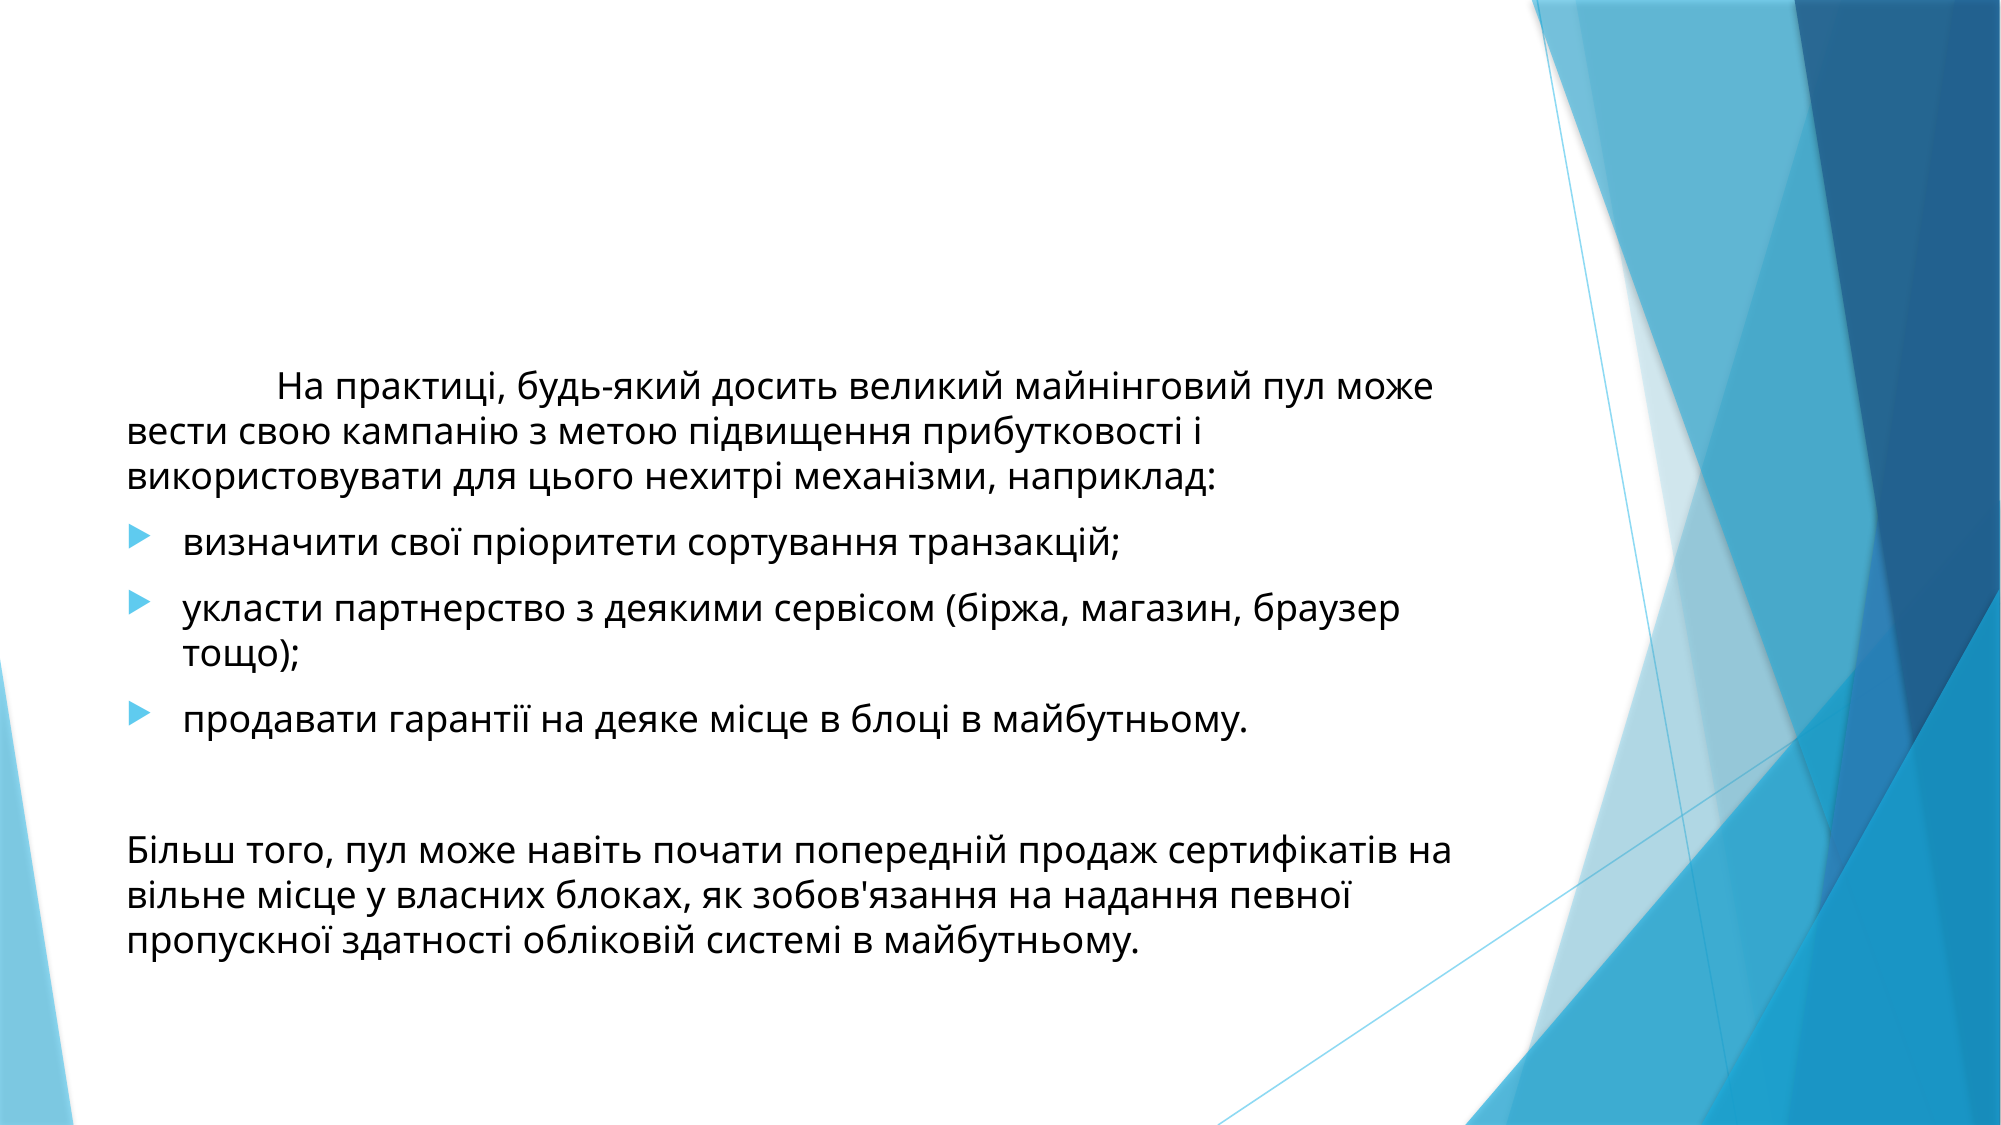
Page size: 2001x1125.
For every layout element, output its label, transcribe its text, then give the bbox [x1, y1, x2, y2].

list На практиці, будь-який досить великий майнінговий пул може вести свою кампанію з метою підвищення прибутковості і використовувати для цього нехитрі механізми, наприклад: визначити свої пріоритети сортування транзакцій; укласти партнерство з деякими сервісом (біржа, магазин, браузер тощо); продавати гарантії на деяке місце в блоці в майбутньому. Більш того, пул може навіть почати попередній продаж сертифікатів на вільне місце у власних блоках, як зобов'язання на надання певної пропускної здатності обліковій системі в майбутньому. [111, 354, 1522, 992]
